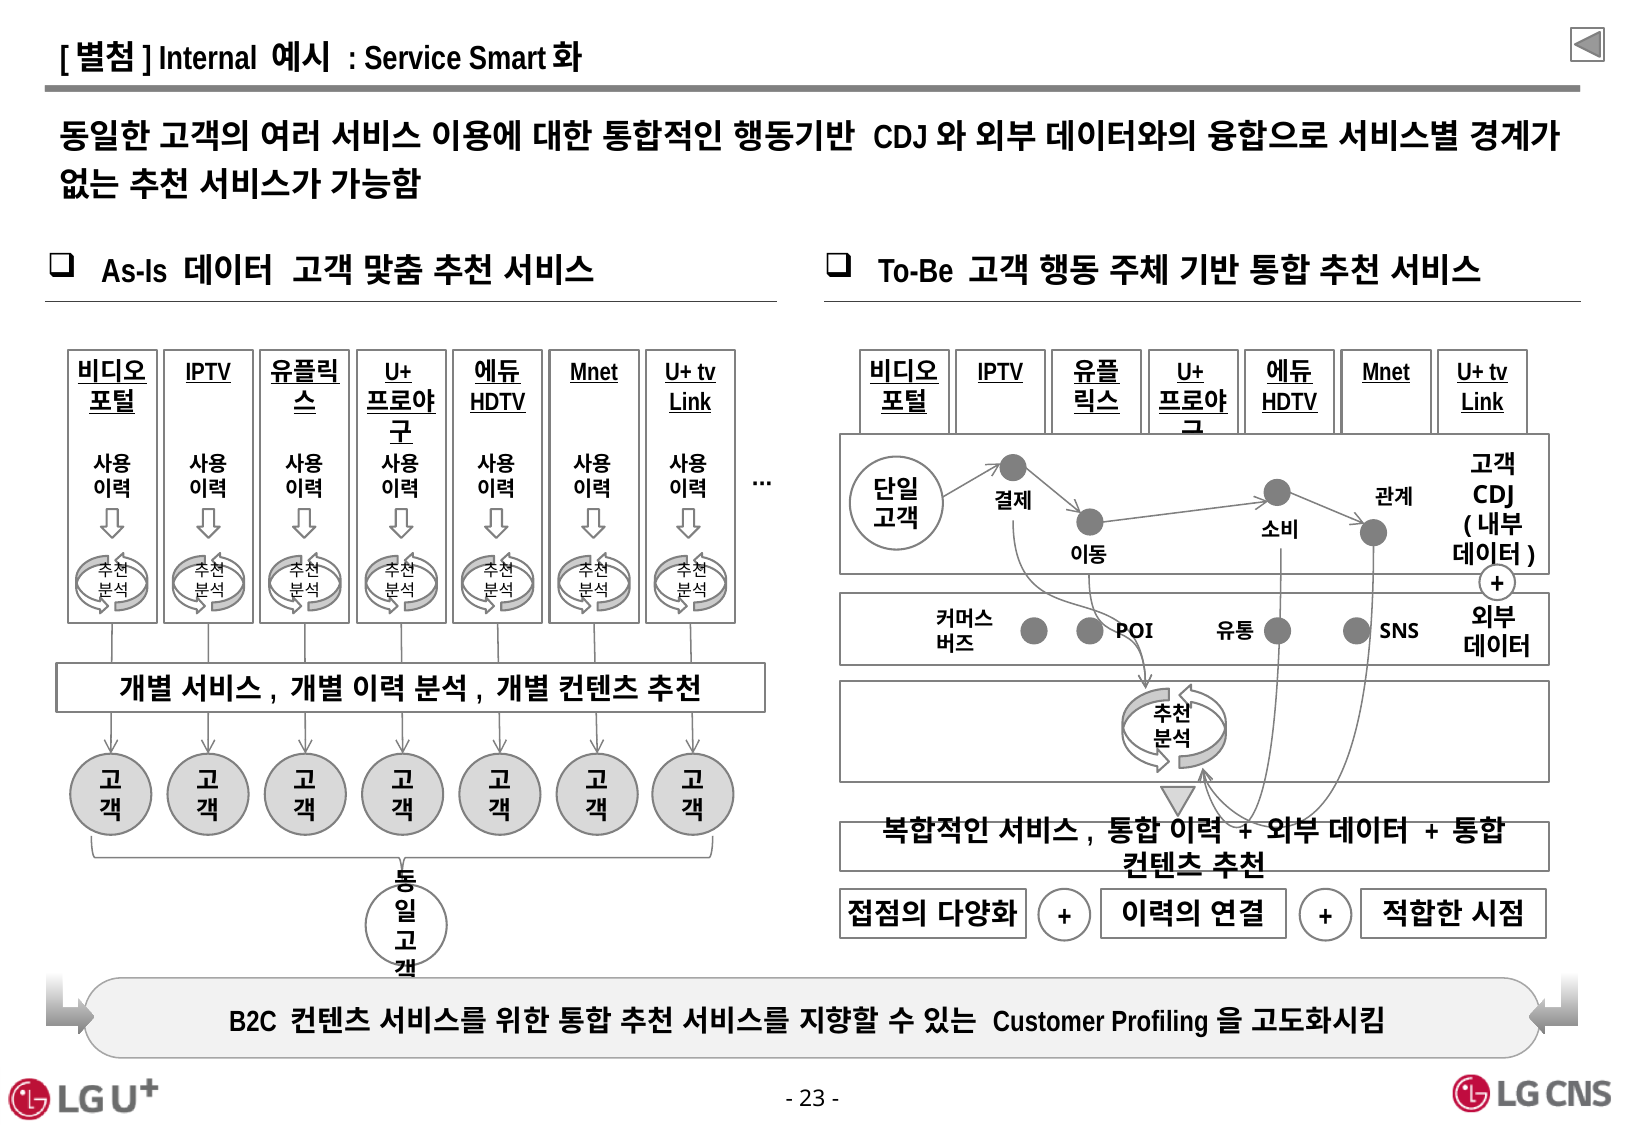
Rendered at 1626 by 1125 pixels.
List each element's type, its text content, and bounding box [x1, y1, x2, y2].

text_box 고객 [68, 751, 154, 835]
text_box 에듀 HDTV [1243, 348, 1336, 432]
text_box [195, 507, 222, 541]
text_box 사용 이력 [558, 443, 627, 509]
text_box [1176, 590, 1202, 609]
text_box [1207, 562, 1392, 711]
text_box 유플 릭스 [1050, 348, 1144, 432]
text_box + [1297, 886, 1354, 943]
text_box IPTV [954, 348, 1047, 432]
text_box 비디오 포털 [857, 348, 951, 432]
text_box 접점의 다양화 [838, 887, 1028, 940]
text_box 사용 이력 [366, 443, 434, 509]
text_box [44, 241, 778, 302]
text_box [497, 623, 501, 754]
text_box [291, 507, 318, 541]
text_box U+프로야구 [1147, 348, 1240, 432]
text_box IPTV [162, 348, 255, 625]
text_box 복합적인 서비스, 통합 이력 + 외부 데이터 + 통합 컨텐츠 추천 [838, 820, 1551, 873]
text_box 고객 [262, 751, 348, 835]
text_box 고객 [359, 751, 446, 835]
text_box [90, 835, 714, 880]
text_box U+ tv Link [1436, 348, 1529, 432]
title [별첨] Internal 예시 : Service Smart화 [44, 28, 696, 85]
text_box 사용 이력 [462, 443, 531, 509]
text_box 개별 서비스, 개별 이력 분석, 개별 컨텐츠 추천 [505, 661, 588, 714]
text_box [690, 623, 694, 754]
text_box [963, 569, 1172, 680]
text_box [580, 507, 607, 541]
text_box 에듀 HDTV [451, 348, 544, 625]
text_box 관계 [1360, 476, 1429, 517]
text_box [1262, 477, 1292, 508]
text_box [942, 463, 1001, 498]
text_box + [1036, 886, 1093, 943]
text_box 고객 [457, 751, 543, 835]
text_box [388, 507, 415, 541]
text_box 적합한 시점 [1359, 887, 1549, 940]
text_box U+ tv Link [644, 348, 737, 625]
text_box 유플릭스 [258, 348, 351, 625]
text_box [98, 507, 126, 541]
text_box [654, 551, 727, 615]
text_box 외부 데이터 [1448, 593, 1547, 669]
text_box [838, 679, 1198, 784]
text_box 개별 서비스, 개별 이력 분석, 개별 컨텐츠 추천 [212, 661, 299, 714]
text_box [1159, 784, 1197, 818]
text_box SNS [1396, 610, 1435, 651]
text_box [1075, 507, 1102, 534]
text_box [838, 590, 958, 667]
text_box [1396, 590, 1479, 667]
text_box 이동 [1055, 534, 1123, 568]
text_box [365, 551, 438, 615]
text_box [1102, 500, 1269, 523]
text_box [45, 972, 1578, 1059]
text_box 고객 [554, 751, 640, 835]
text_box 고객 [650, 751, 736, 835]
text_box 소비 [1247, 508, 1315, 549]
text_box Mnet [547, 348, 641, 625]
text_box 사용 이력 [174, 443, 242, 509]
text_box 고객 [165, 751, 251, 835]
text_box Mnet [1339, 348, 1433, 432]
text_box 커머스 버즈 [921, 598, 958, 663]
text_box 비디오 포털 [65, 348, 159, 625]
text_box [675, 507, 702, 541]
text_box 사용 이력 [270, 443, 338, 509]
text_box 단일 고객 [847, 454, 945, 552]
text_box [1028, 634, 1159, 669]
text_box + [1477, 562, 1518, 603]
text_box [1265, 719, 1357, 784]
text_box 개별 서비스, 개별 이력 분석, 개별 컨텐츠 추천 [601, 661, 685, 714]
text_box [824, 241, 1582, 302]
text_box [1569, 26, 1606, 63]
text_box 사용 이력 [654, 443, 723, 509]
text_box 사용 이력 [78, 443, 146, 509]
text_box [1209, 719, 1273, 784]
text_box 동일 고객 [363, 882, 449, 968]
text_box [1289, 492, 1365, 524]
text_box 이력의 연결 [1098, 887, 1288, 940]
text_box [1163, 611, 1202, 667]
text_box ··· [707, 463, 806, 509]
text_box [1515, 590, 1551, 667]
text_box 개별 서비스, 개별 이력 분석, 개별 컨텐츠 추천 [698, 661, 767, 714]
text_box 고객 CDJ (내부 데이터) [1437, 441, 1551, 576]
text_box 개별 서비스, 개별 이력 분석, 개별 컨텐츠 추천 [310, 661, 395, 714]
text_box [75, 551, 148, 615]
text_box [268, 551, 341, 615]
text_box 개별 서비스, 개별 이력 분석, 개별 컨텐츠 추천 [54, 661, 105, 714]
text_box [461, 551, 534, 615]
text_box U+프로야구 [355, 348, 448, 625]
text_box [1122, 683, 1227, 774]
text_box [593, 623, 598, 754]
picture [1440, 1058, 1625, 1124]
text_box [1358, 518, 1389, 548]
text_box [1025, 467, 1082, 514]
text_box 개별 서비스, 개별 이력 분석, 개별 컨텐츠 추천 [408, 661, 492, 714]
text_box 결제 [979, 480, 1026, 521]
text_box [172, 551, 245, 615]
text_box [838, 432, 1551, 576]
picture [0, 1067, 164, 1125]
text_box [483, 507, 510, 541]
text_box 개별 서비스, 개별 이력 분석, 개별 컨텐츠 추천 [117, 661, 202, 714]
text_box [1338, 679, 1551, 784]
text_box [558, 551, 630, 615]
text_box [999, 452, 1028, 480]
text_box 동일한 고객의 여러 서비스 이용에 대한 통합적인 행동기반 CDJ와 외부 데이터와의 융합으로 서비스별 경계가 없는 추천 서비스가 가능함 [44, 100, 1581, 219]
